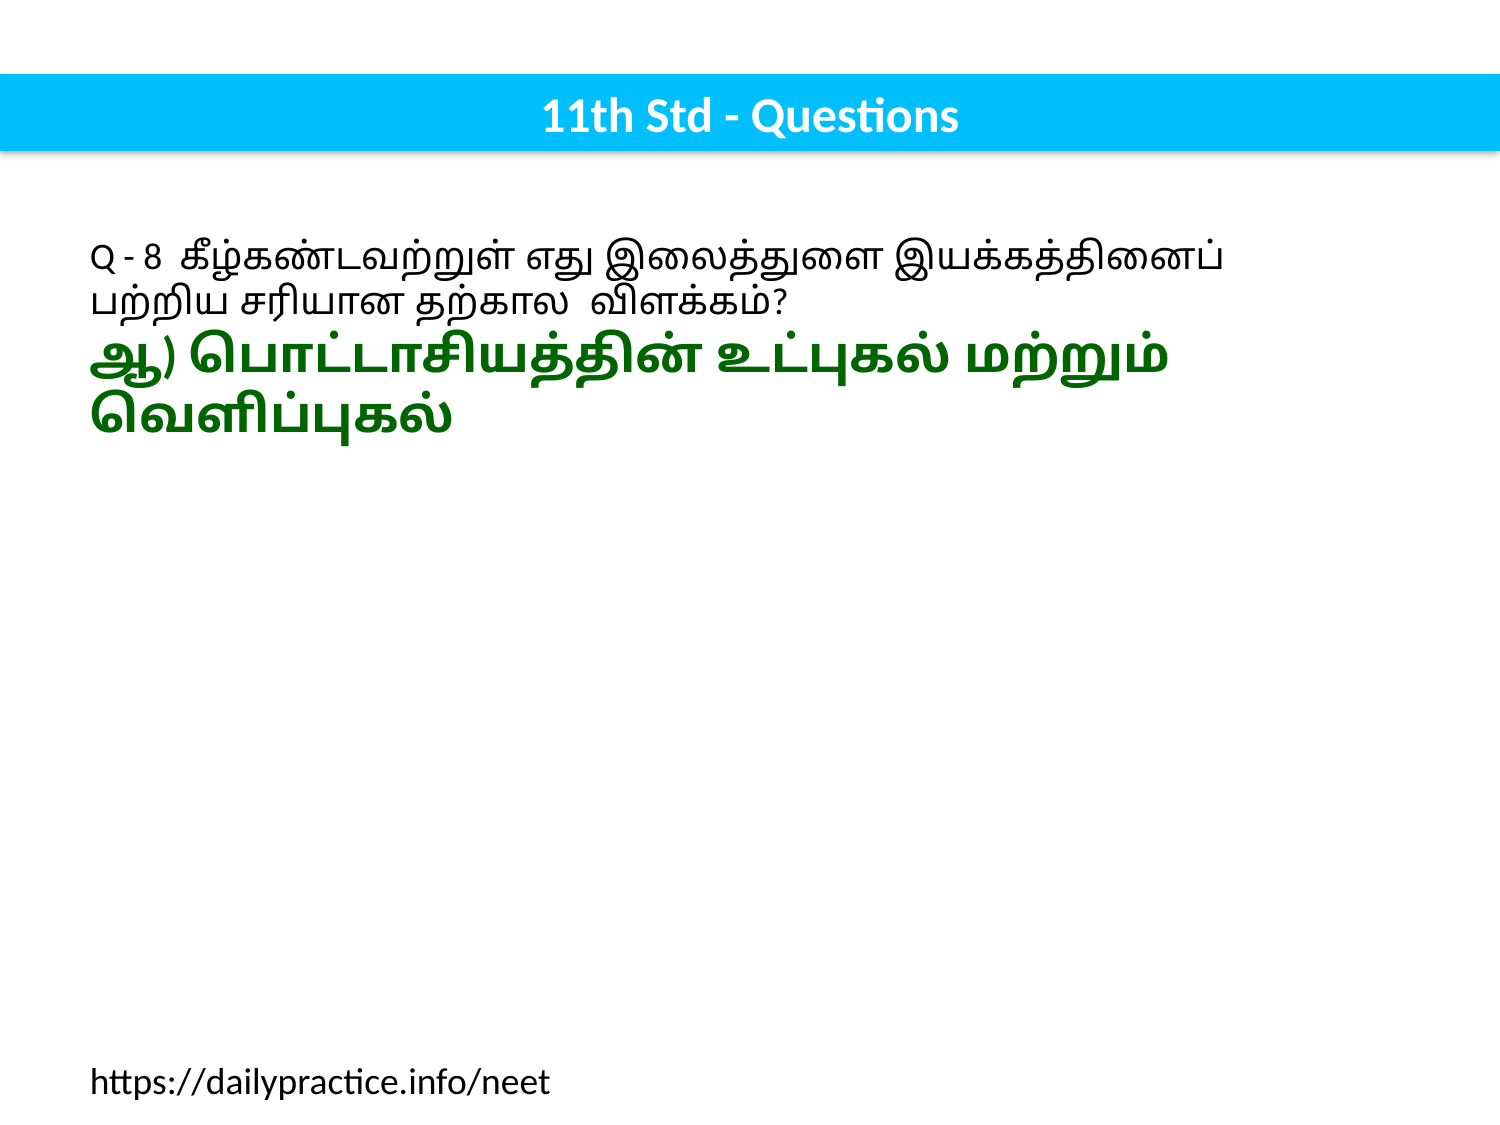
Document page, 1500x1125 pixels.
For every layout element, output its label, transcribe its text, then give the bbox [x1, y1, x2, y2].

text_box 11th Std - Questions [0, 74, 1500, 151]
text_box https://dailypractice.info/neet [74, 1049, 675, 1110]
text_box ஆ) பொட்டாசியத்தின் உட்புகல் மற்றும் வெளிப்புகல் [74, 224, 1275, 450]
